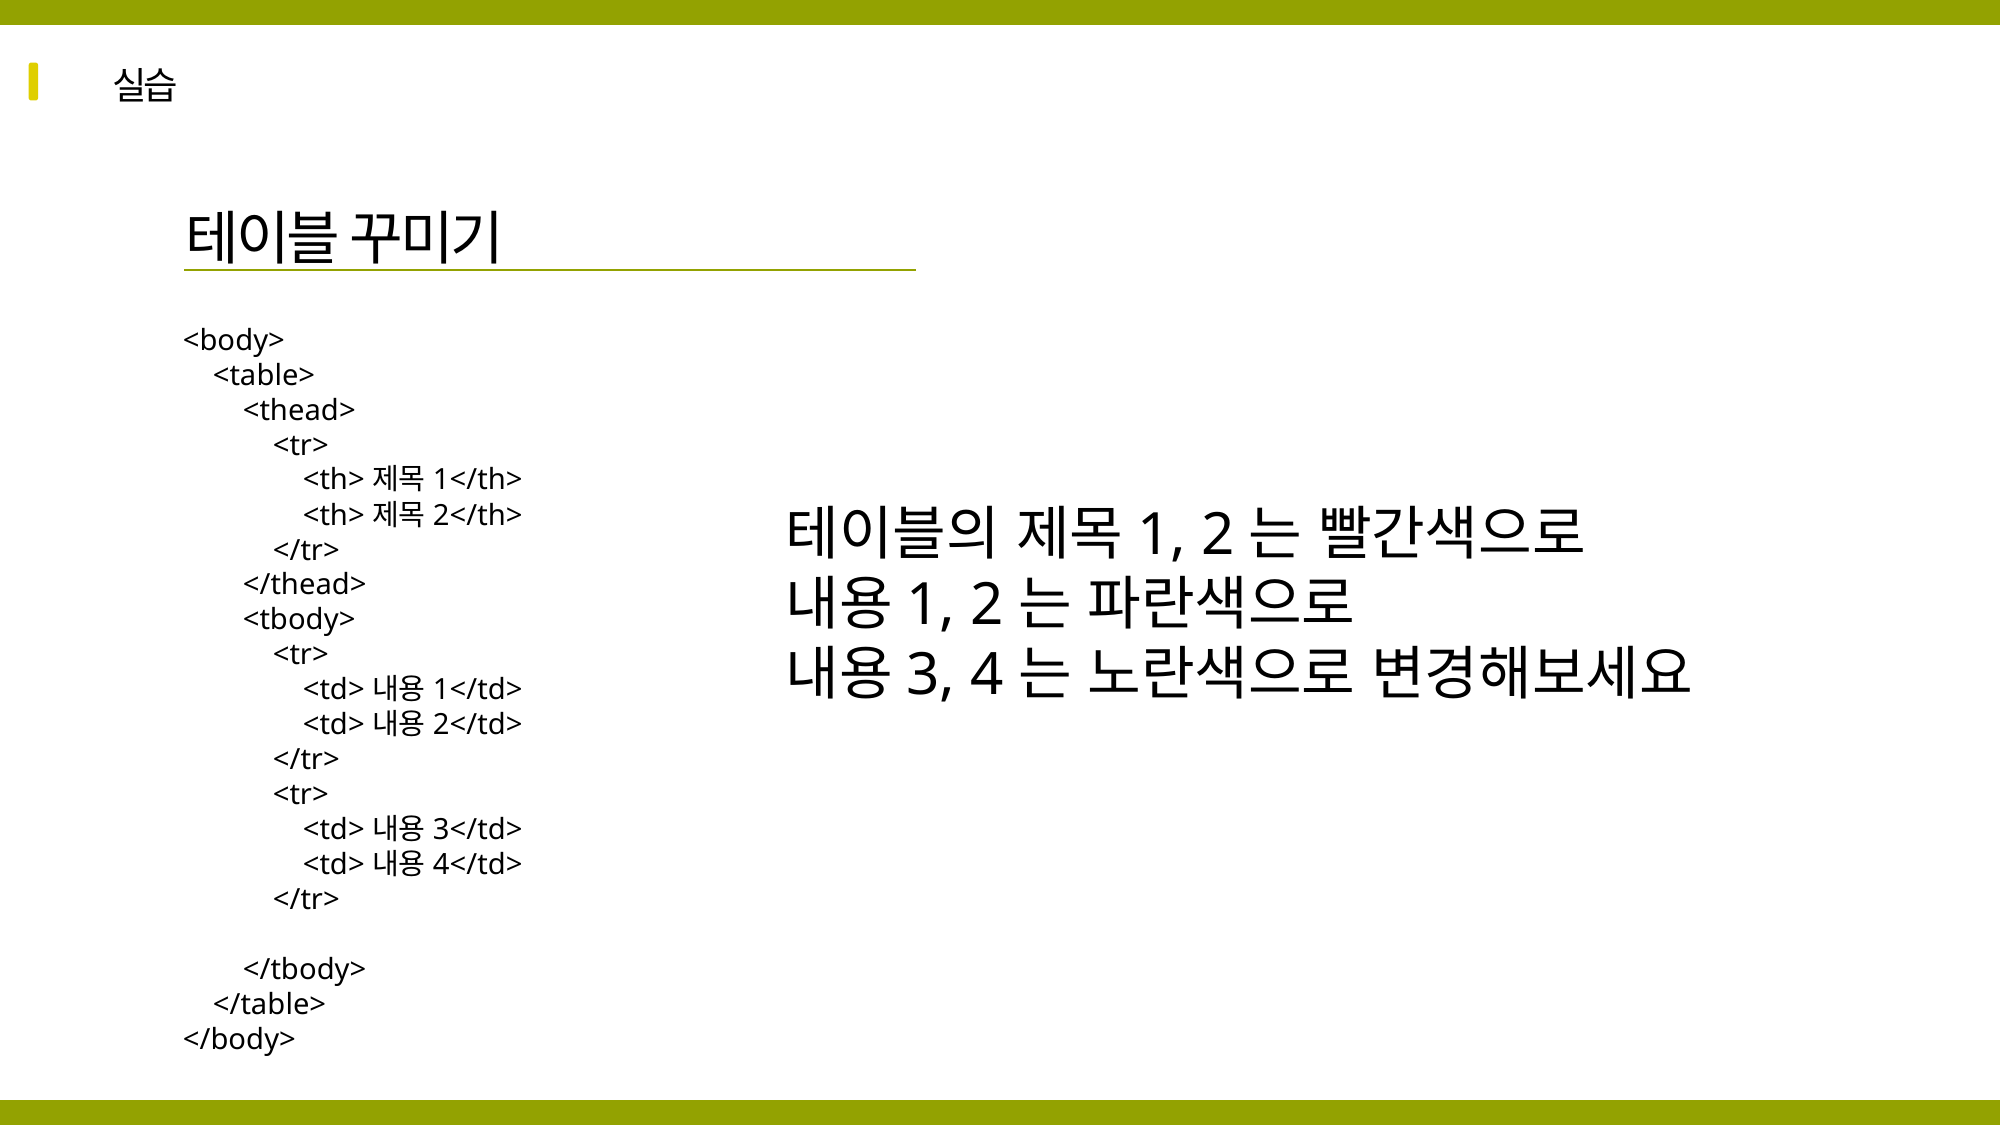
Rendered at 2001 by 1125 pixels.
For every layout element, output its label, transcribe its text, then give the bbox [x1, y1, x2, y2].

text_box 실습 [0, 54, 291, 115]
text_box [0, 1099, 2000, 1125]
text_box [0, 0, 2000, 26]
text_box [168, 193, 1444, 1072]
text_box 테이블의 제목1, 2는 빨간색으로 내용1, 2는 파란색으로 내용3, 4는 노란색으로 변경해보세요 [1444, 488, 1795, 714]
